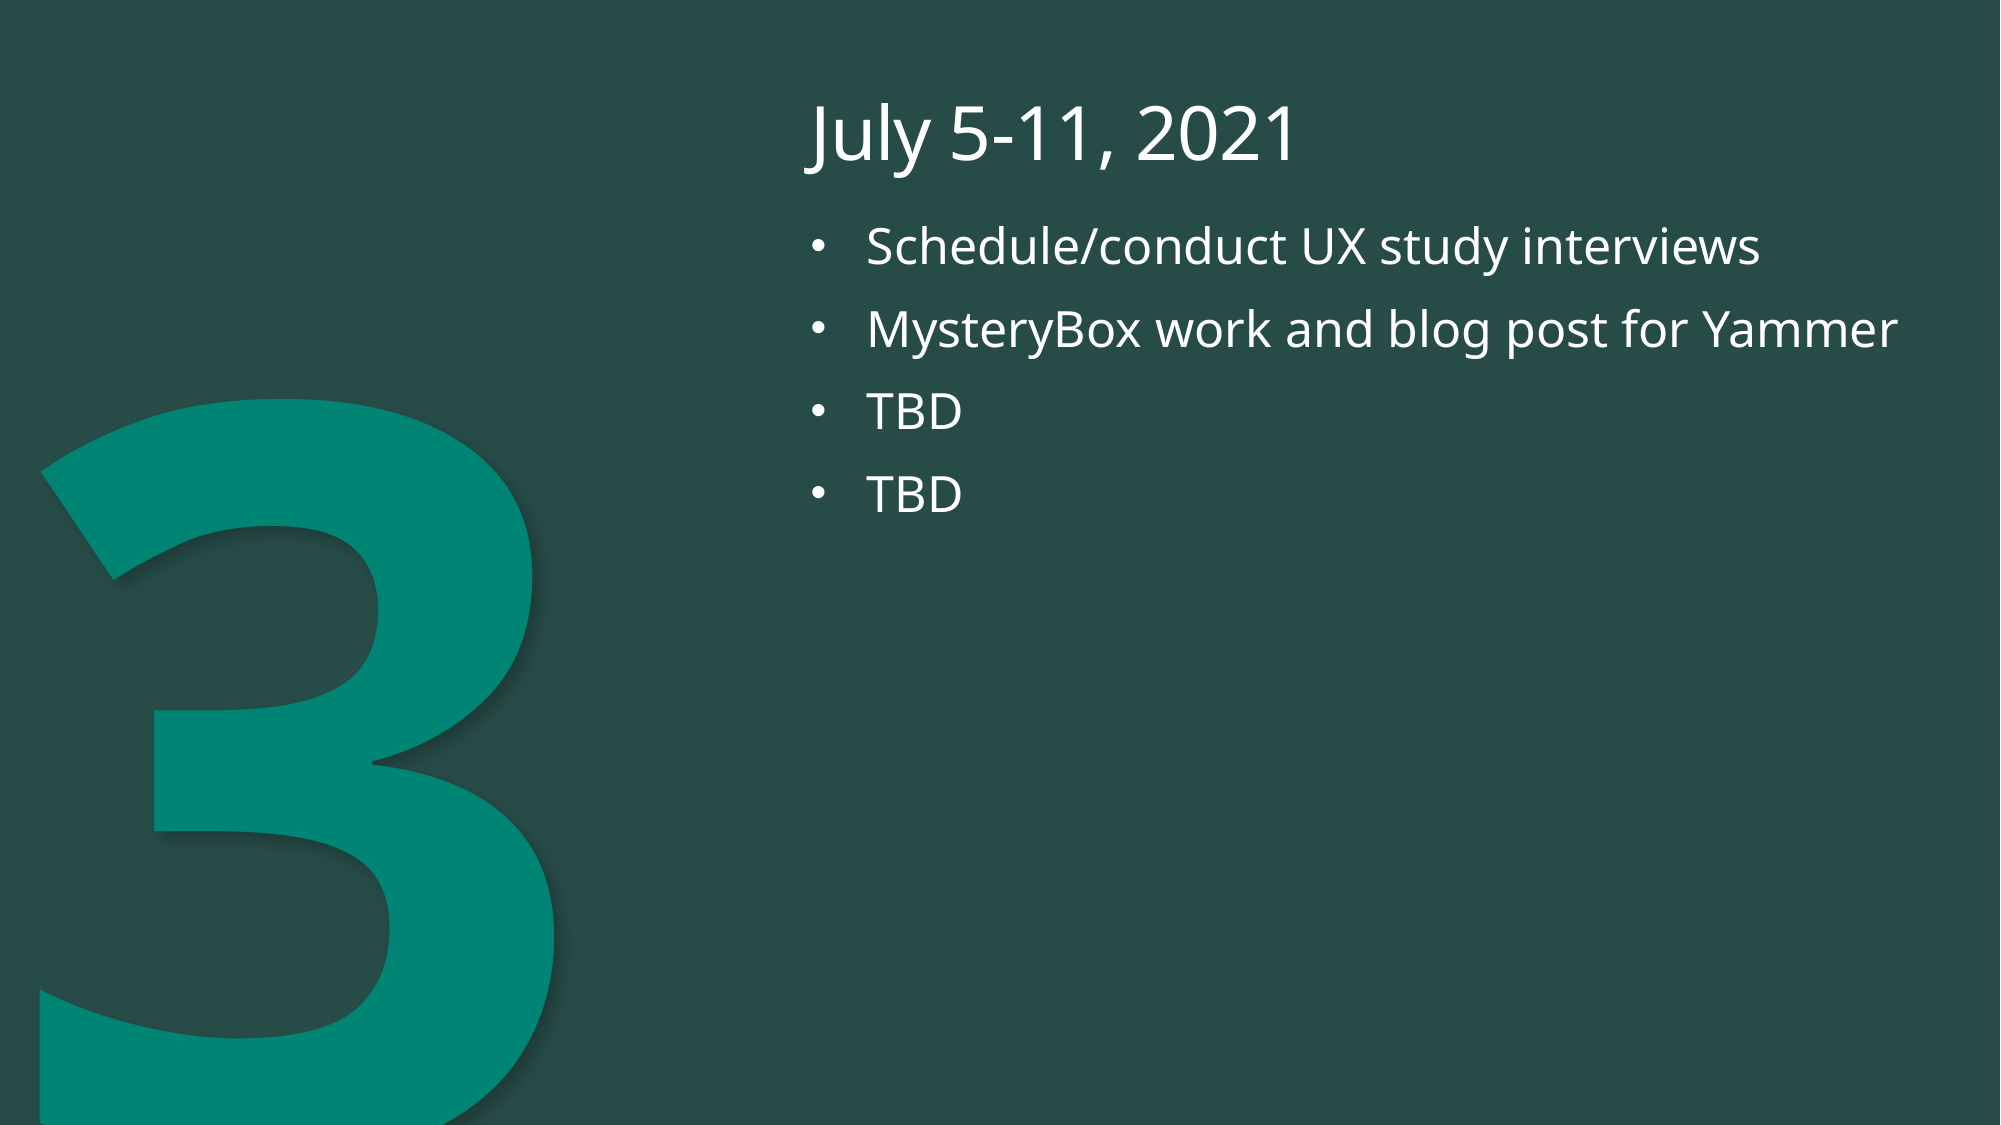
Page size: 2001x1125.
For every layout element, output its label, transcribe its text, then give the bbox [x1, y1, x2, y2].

title July 5-11, 2021 [810, 96, 1905, 214]
list Schedule/conduct UX study interviews MysteryBox work and blog post for Yammer TBD TBD [810, 214, 1905, 563]
